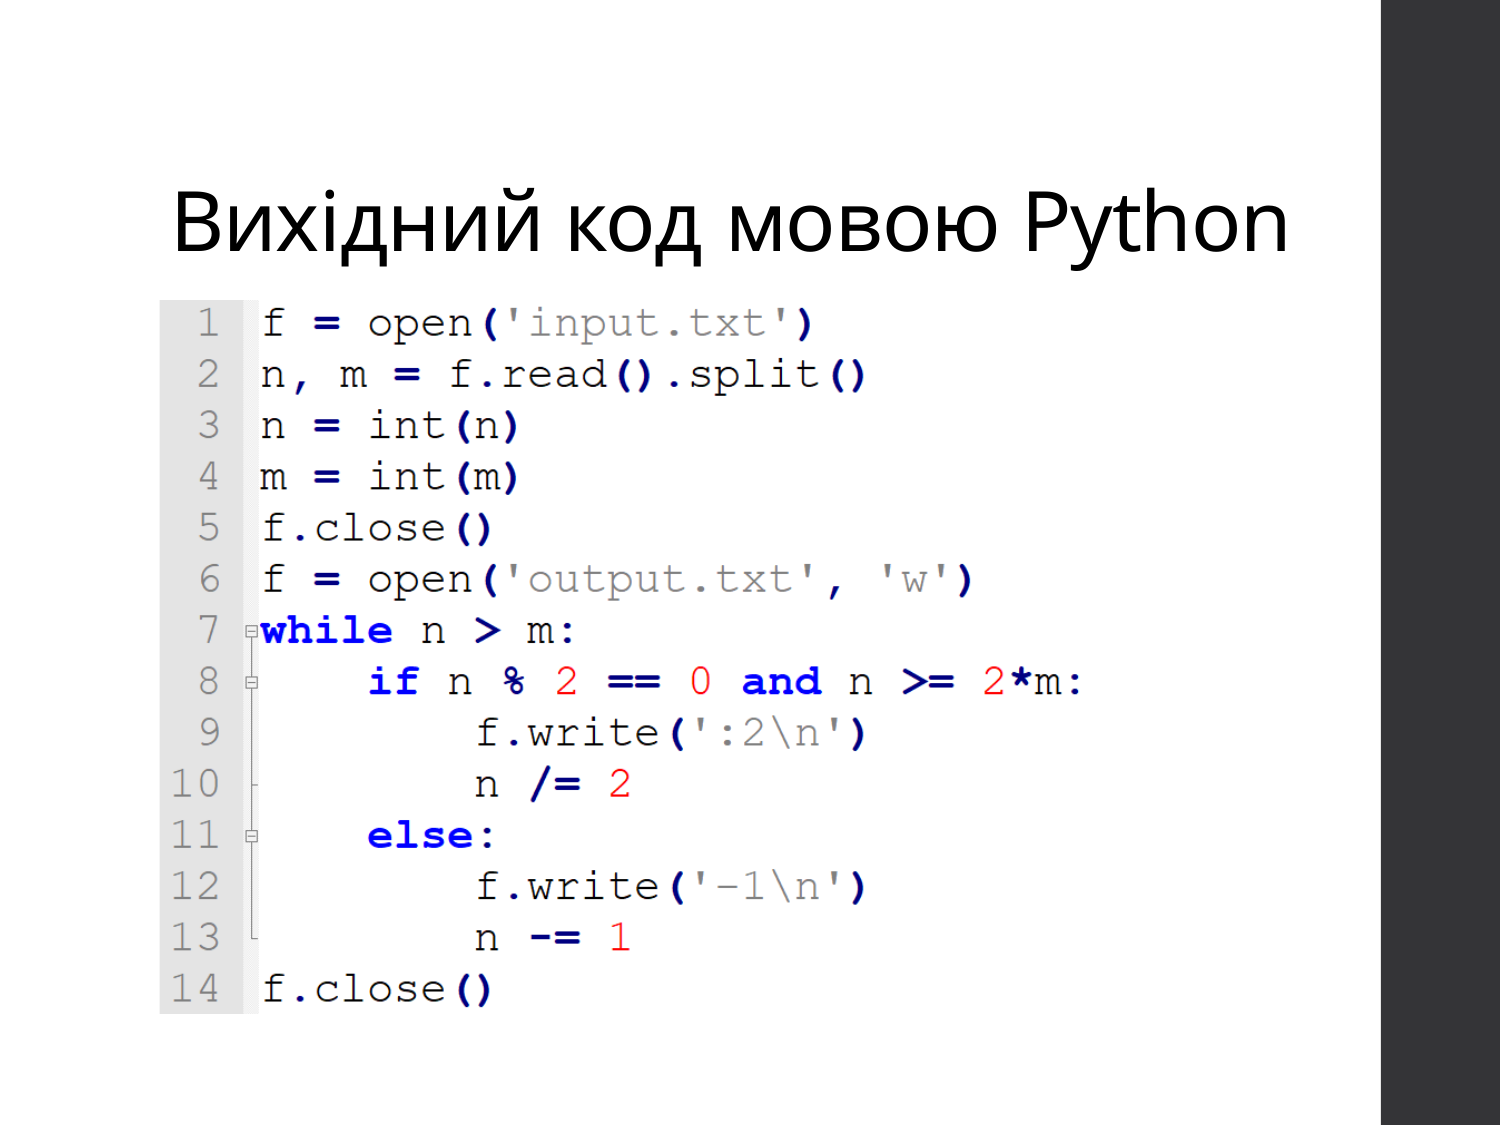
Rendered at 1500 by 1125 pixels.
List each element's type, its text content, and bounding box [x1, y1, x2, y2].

picture [159, 299, 1115, 1015]
title Вихідний код мовою Python [155, 60, 1348, 278]
